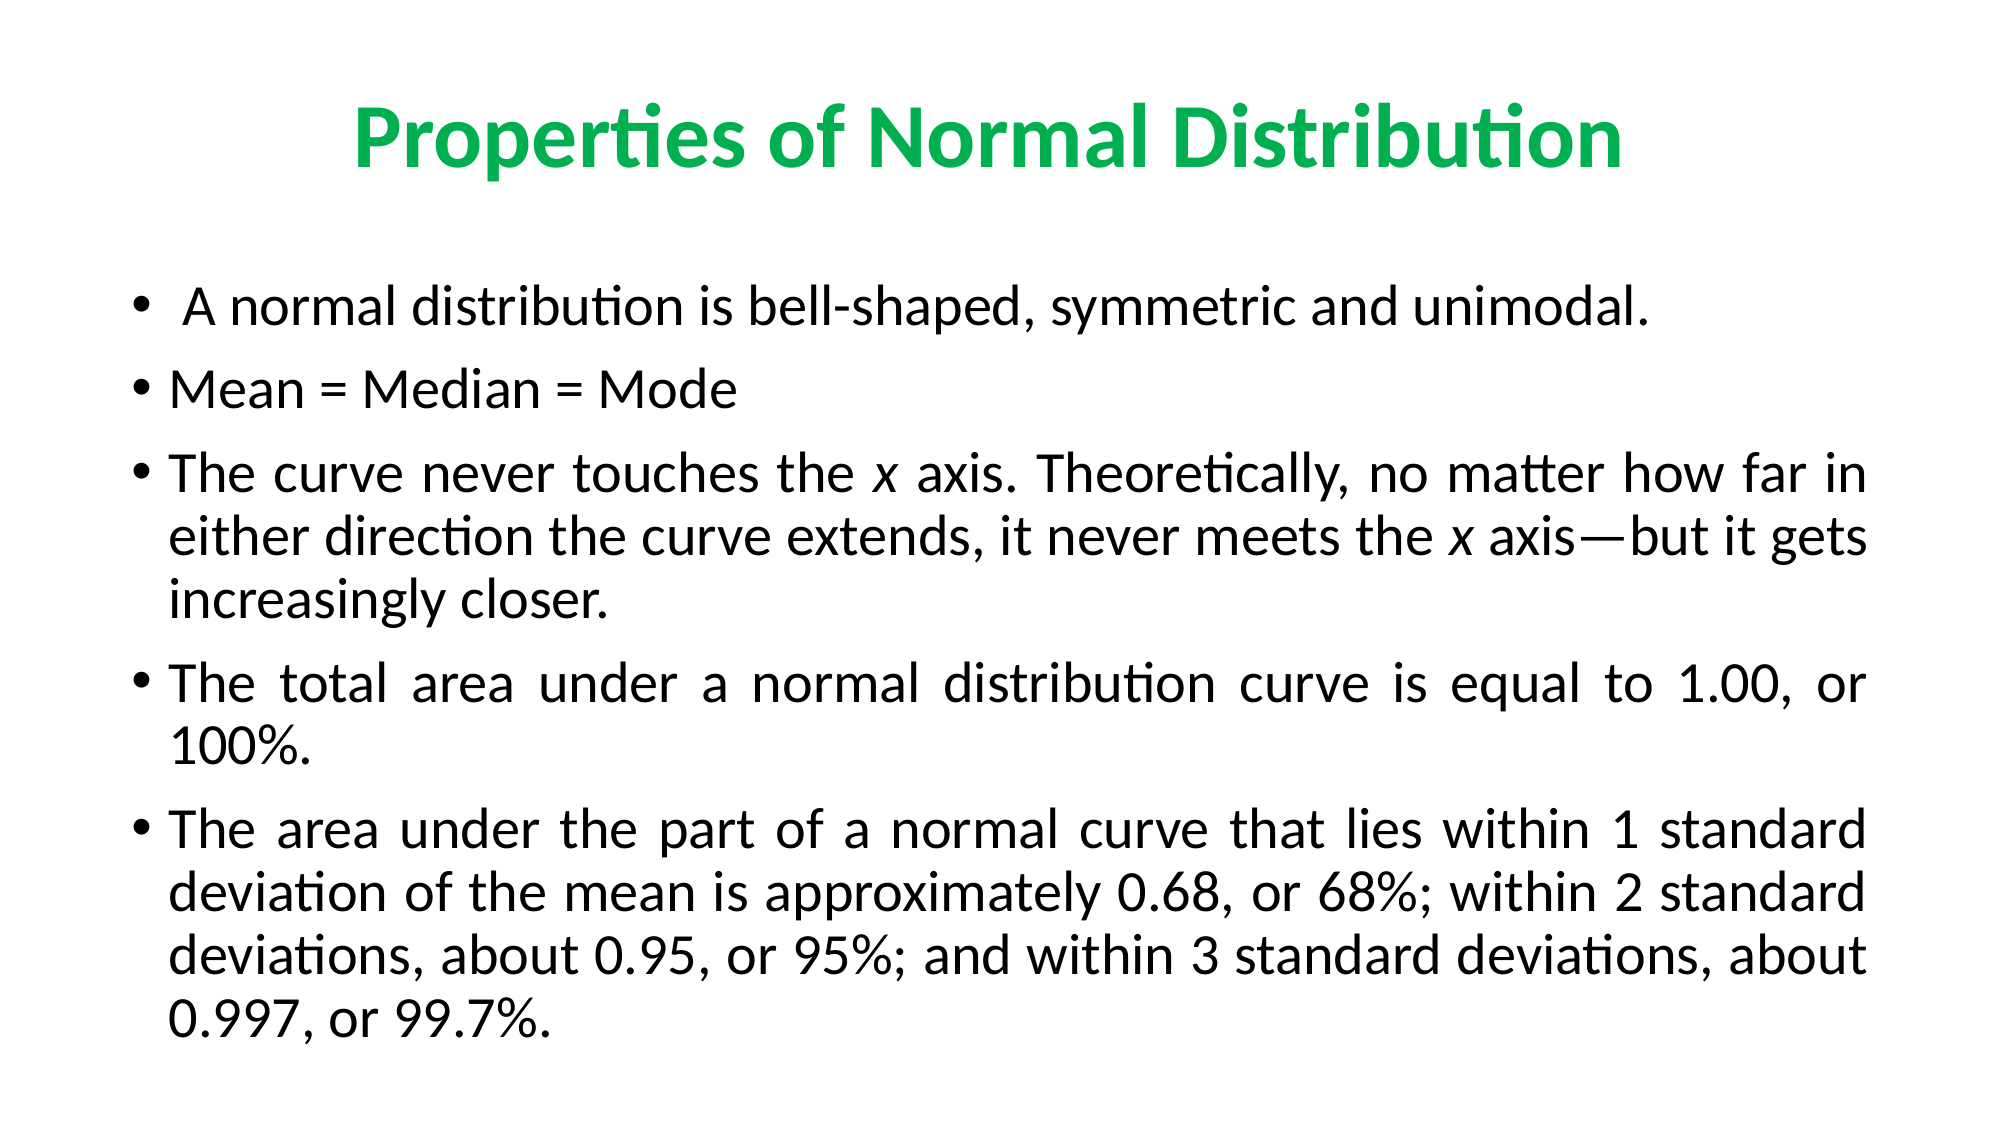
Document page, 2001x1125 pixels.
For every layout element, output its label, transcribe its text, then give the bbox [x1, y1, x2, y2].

title Properties of Normal Distribution [137, 59, 1863, 215]
list A normal distribution is bell-shaped, symmetric and unimodal. Mean = Median = Mode The curve never touches the x axis. Theoretically, no matter how far in either direction the curve extends, it never meets the x axis—but it gets increasingly closer. The total area under a normal distribution curve is equal to 1.00, or 100%. The area under the part of a normal curve that lies within 1 standard deviation of the mean is approximately 0.68, or 68%; within 2 standard deviations, about 0.95, or 95%; and within 3 standard deviations, about 0.997, or 99.7%. [116, 267, 1884, 1108]
